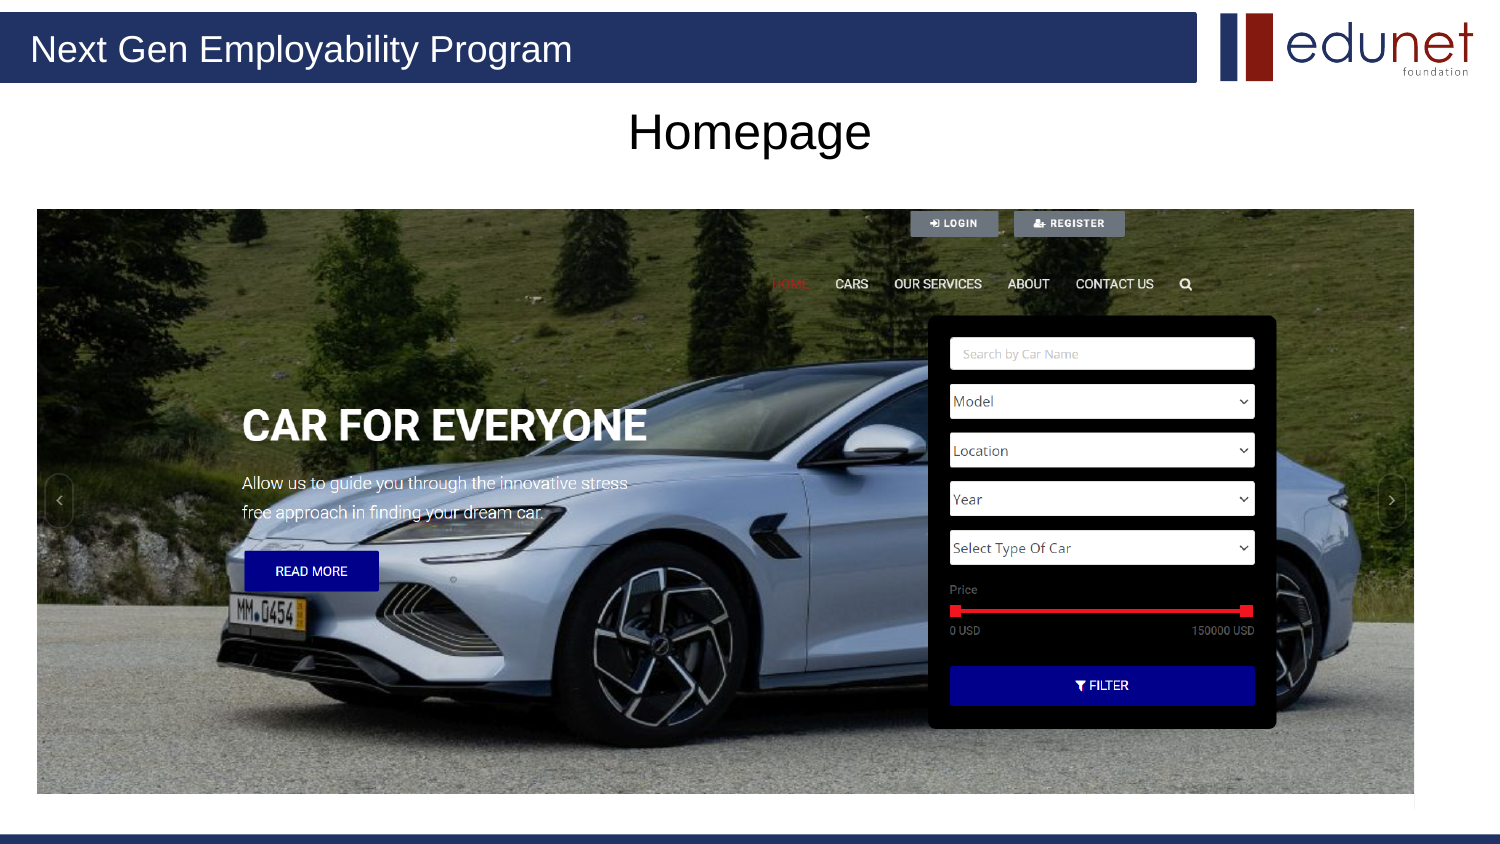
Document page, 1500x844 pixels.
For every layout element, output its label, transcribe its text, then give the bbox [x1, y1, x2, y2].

picture [37, 209, 1416, 810]
title Homepage [25, 100, 1475, 175]
picture [1279, 14, 1482, 83]
